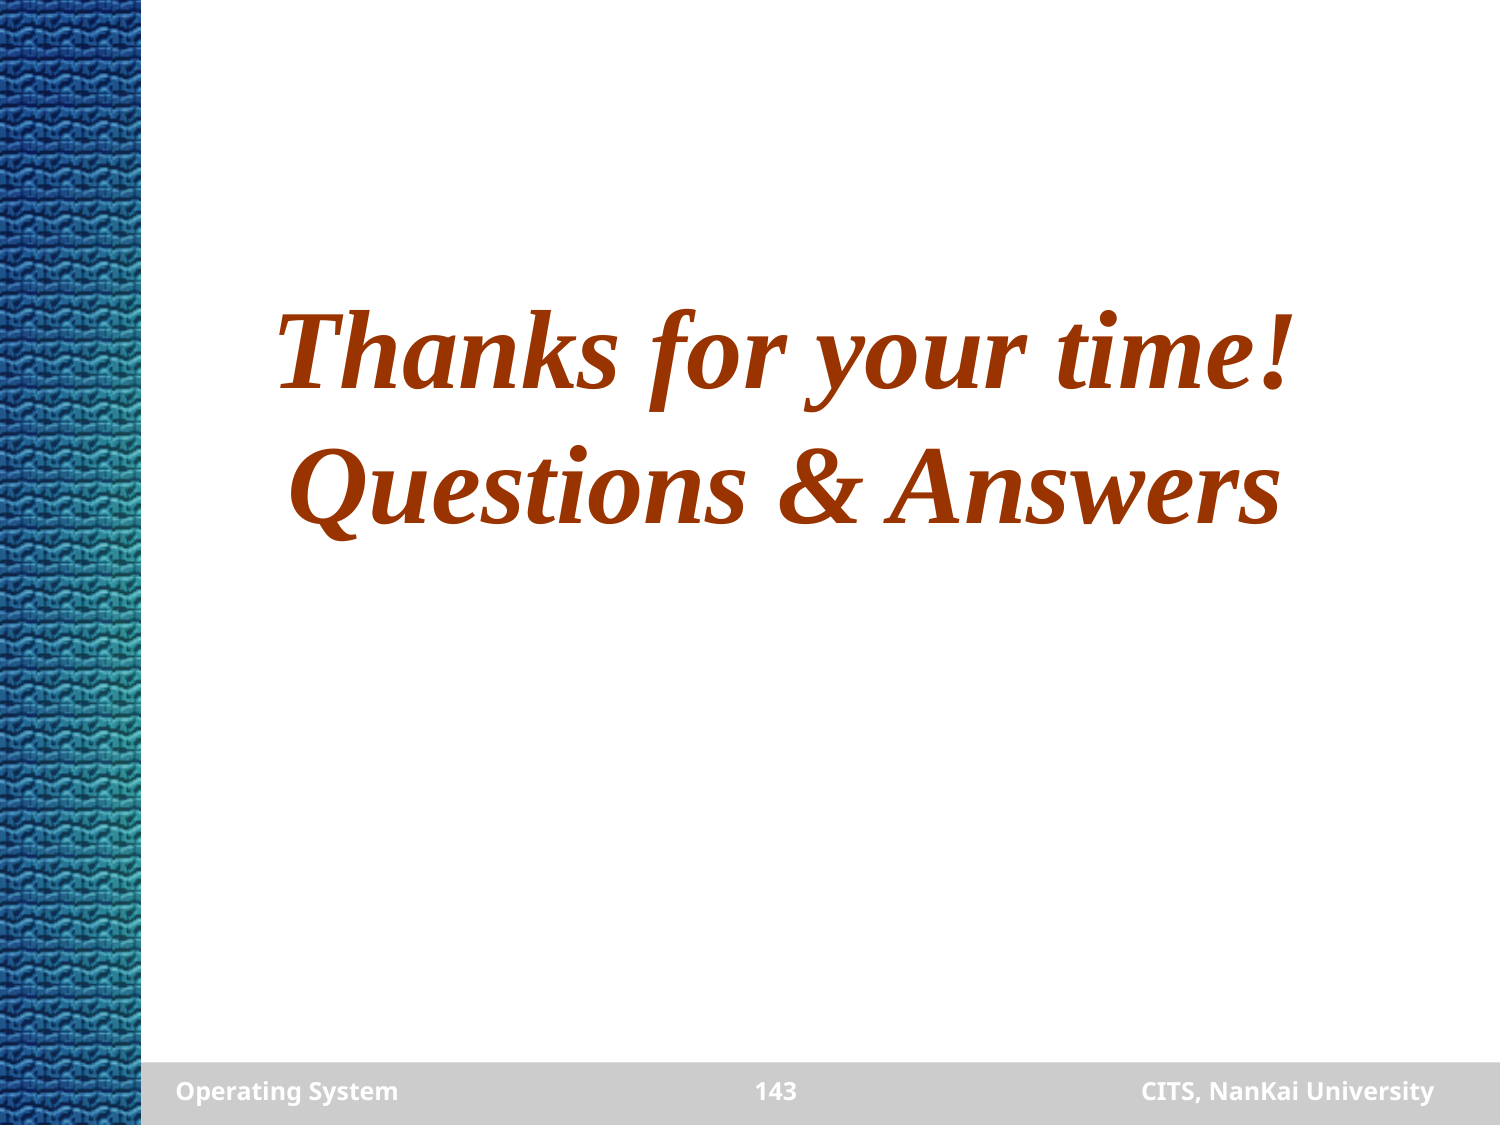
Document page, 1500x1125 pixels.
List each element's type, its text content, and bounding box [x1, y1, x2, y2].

title Thanks for your time! Questions & Answers [147, 338, 1424, 485]
slide_number Operating System [160, 1067, 574, 1118]
slide_number 143 [600, 1067, 951, 1118]
footer CITS, NanKai University [974, 1067, 1451, 1118]
picture [0, 0, 141, 1125]
